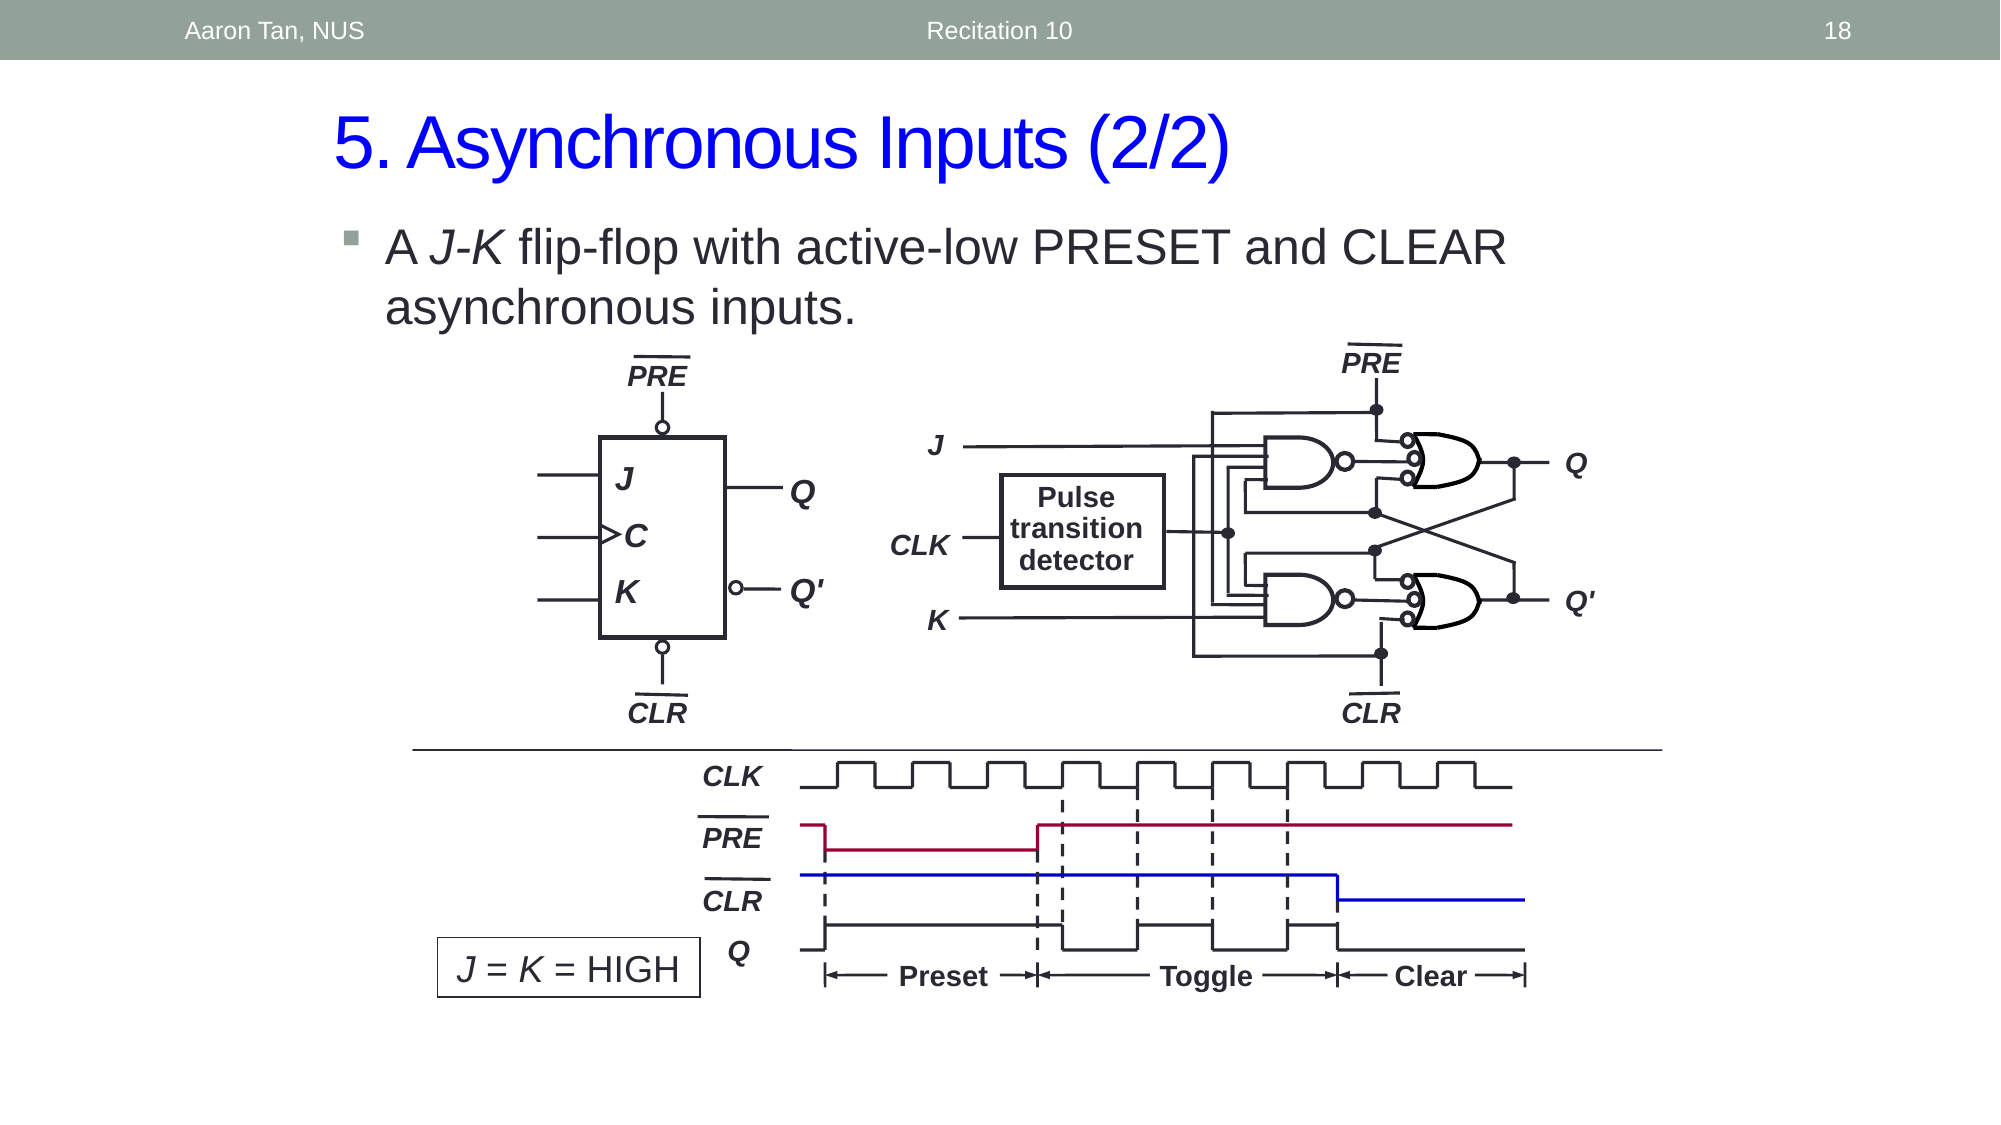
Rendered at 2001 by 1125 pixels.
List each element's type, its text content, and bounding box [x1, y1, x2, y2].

title 5. Asynchronous Inputs (2/2) [318, 86, 1700, 192]
text_box A J-K flip-flop with active-low PRESET and CLEAR asynchronous inputs. [324, 206, 1675, 375]
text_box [412, 337, 1663, 1001]
slide_number 18 [1725, 3, 1867, 57]
slide_number Aaron Tan, NUS [169, 3, 645, 57]
footer Recitation 10 [645, 3, 1547, 57]
